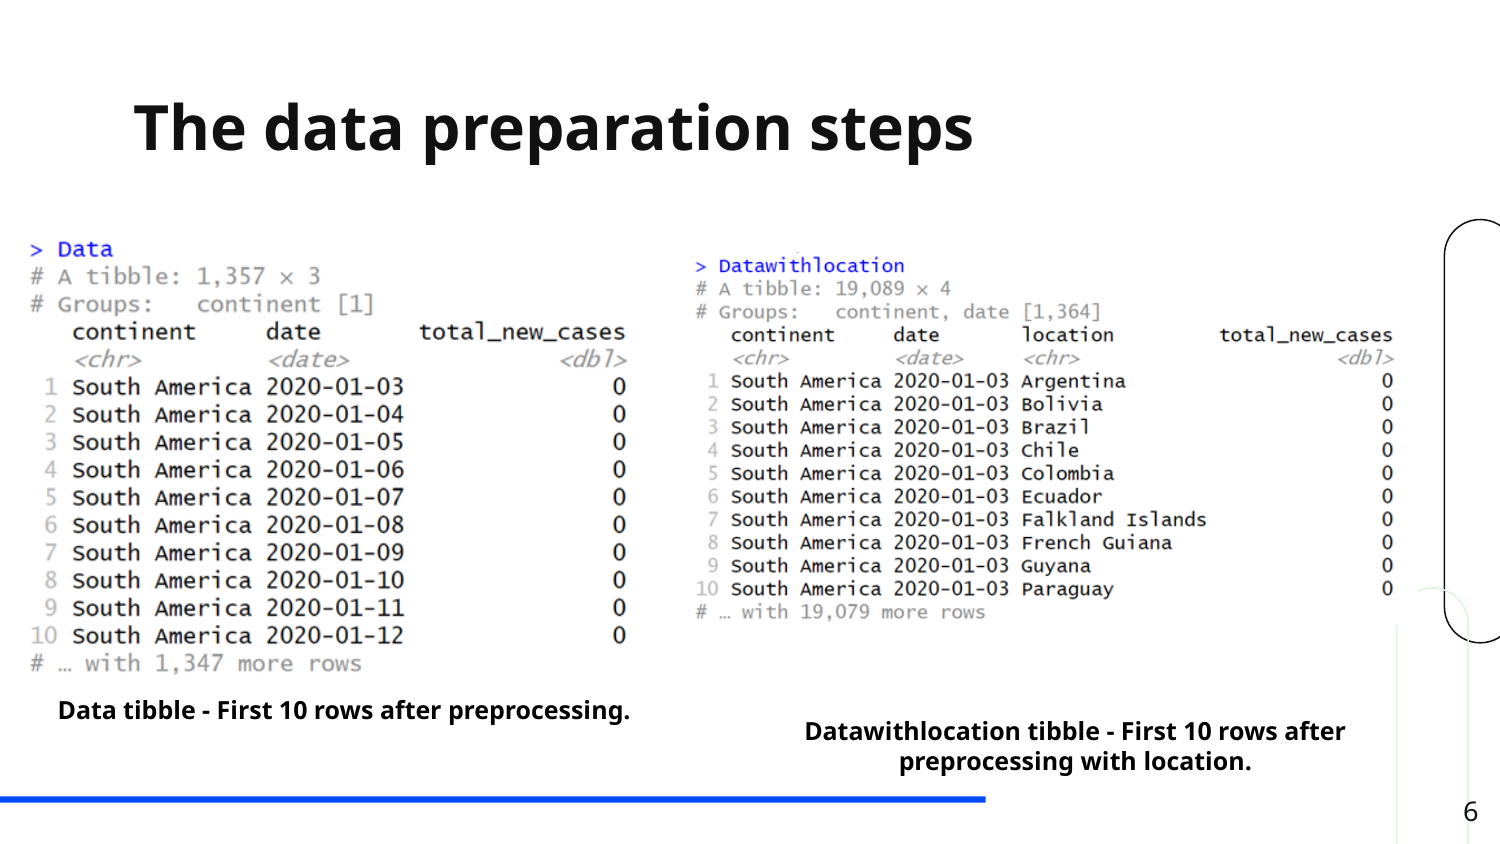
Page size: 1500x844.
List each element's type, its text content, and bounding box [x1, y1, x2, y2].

picture [24, 236, 637, 676]
title The data preparation steps [118, 72, 1382, 167]
slide_number 6 [1403, 779, 1494, 844]
text_box Datawithlocation tibble - First 10 rows after preprocessing with location. [717, 700, 1434, 790]
picture [689, 252, 1418, 626]
text_box Data tibble - First 10 rows after preprocessing. [7, 675, 682, 740]
